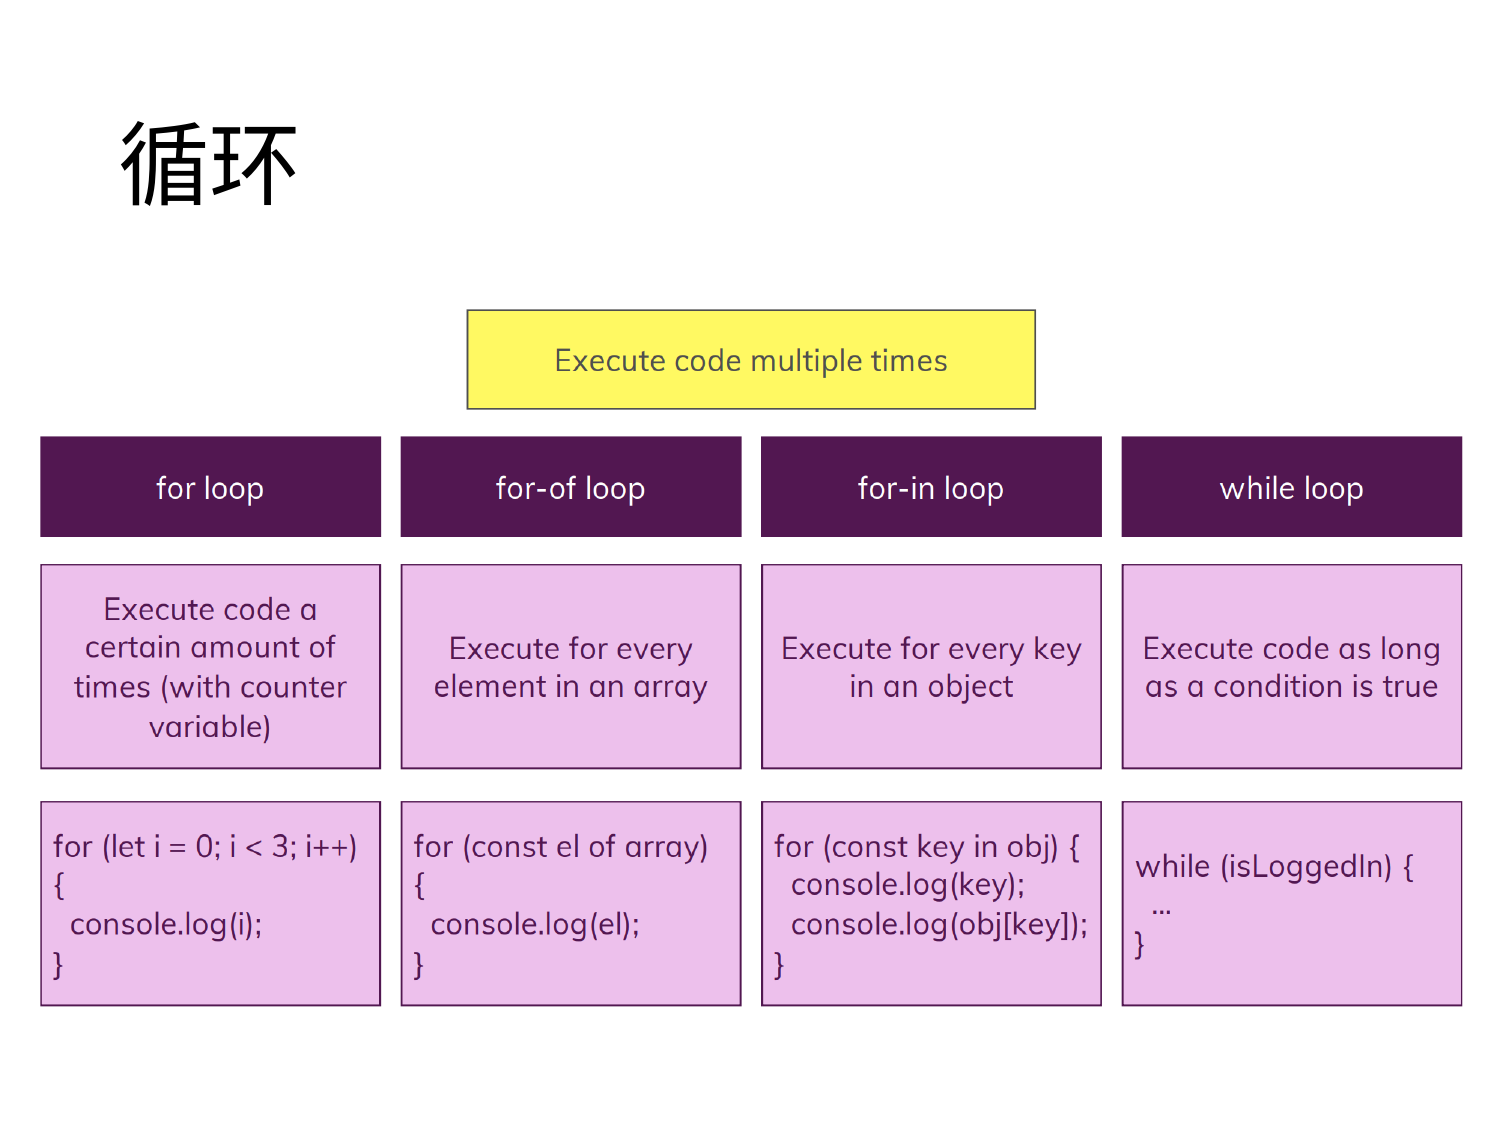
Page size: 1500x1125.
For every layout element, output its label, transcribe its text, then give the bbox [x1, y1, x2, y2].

picture [0, 284, 1500, 1028]
title 循环 [103, 59, 1397, 278]
